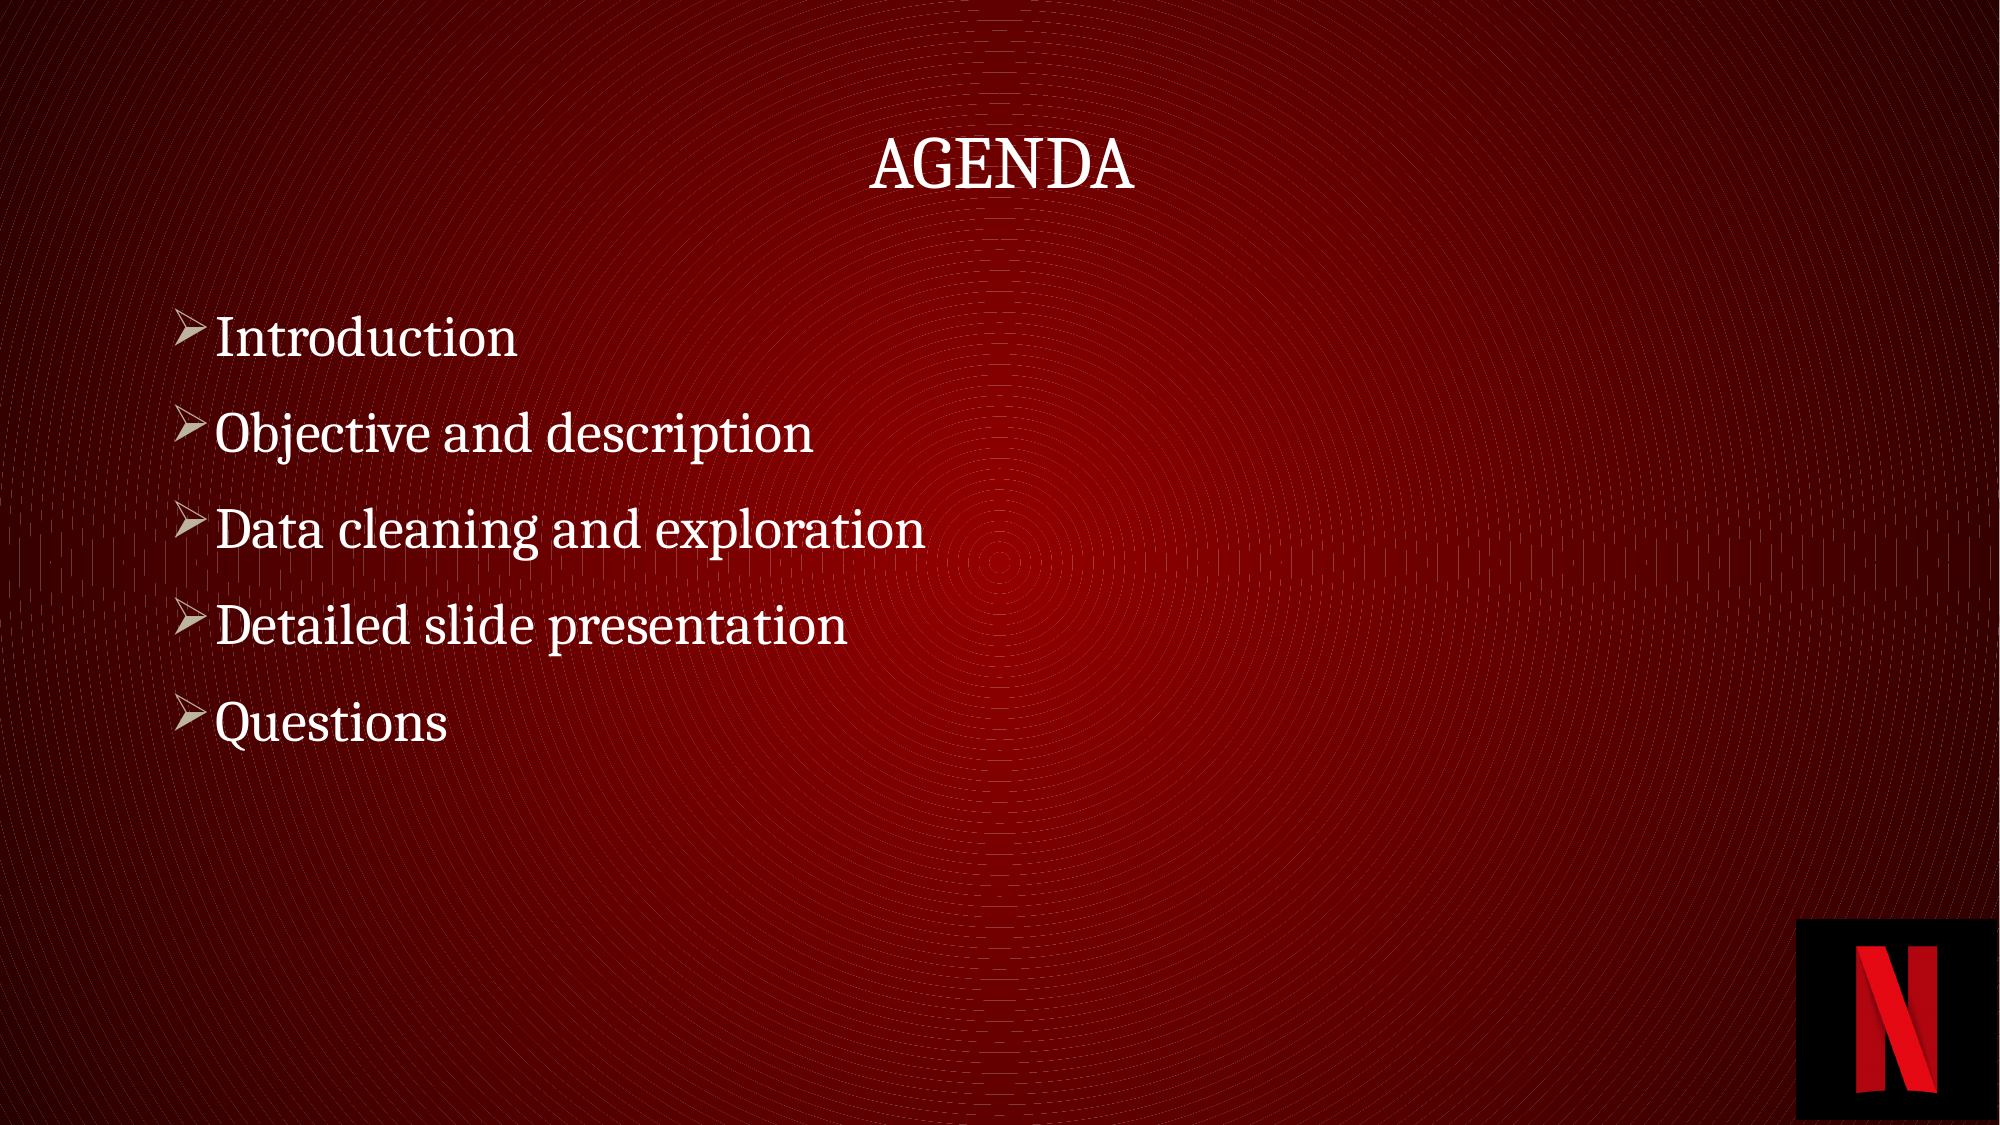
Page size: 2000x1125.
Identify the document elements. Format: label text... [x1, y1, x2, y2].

title agenda [152, 12, 1853, 213]
list Introduction Objective and description Data cleaning and exploration Detailed slide presentation Questions [149, 295, 1850, 1030]
picture [1796, 919, 1997, 1120]
